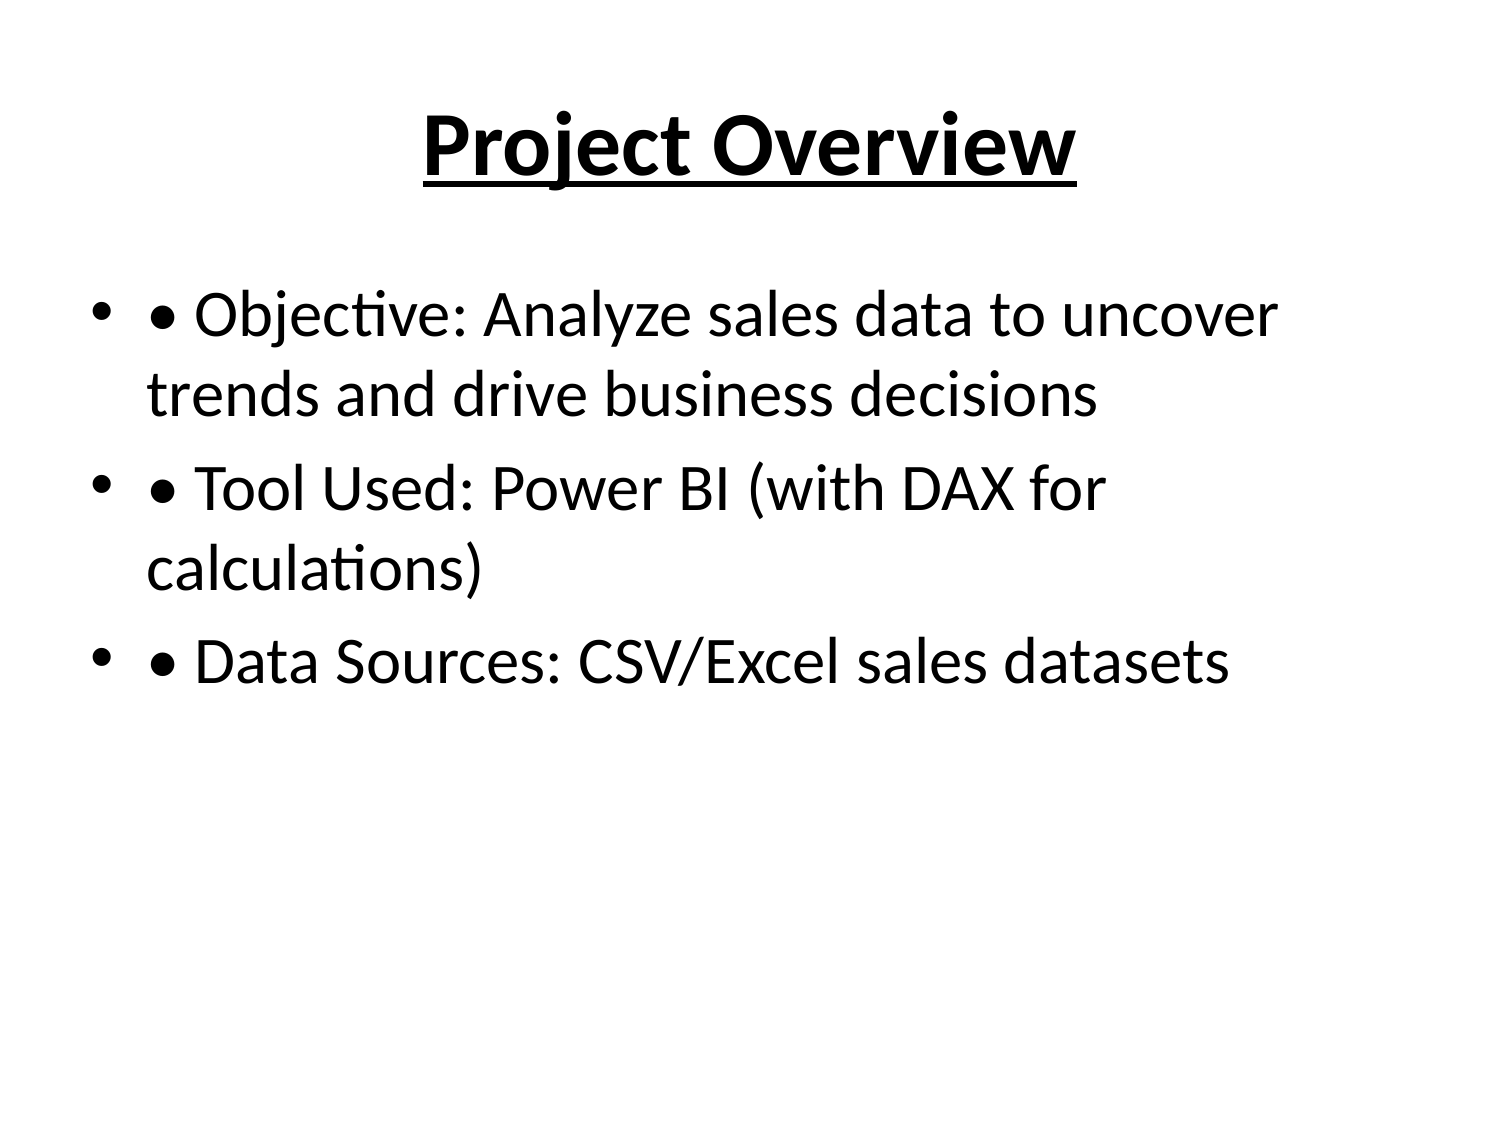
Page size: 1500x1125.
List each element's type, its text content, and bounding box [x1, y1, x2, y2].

title Project Overview [75, 45, 1425, 233]
list • Objective: Analyze sales data to uncover trends and drive business decisions • Tool Used: Power BI (with DAX for calculations) • Data Sources: CSV/Excel sales datasets [75, 262, 1425, 1005]
